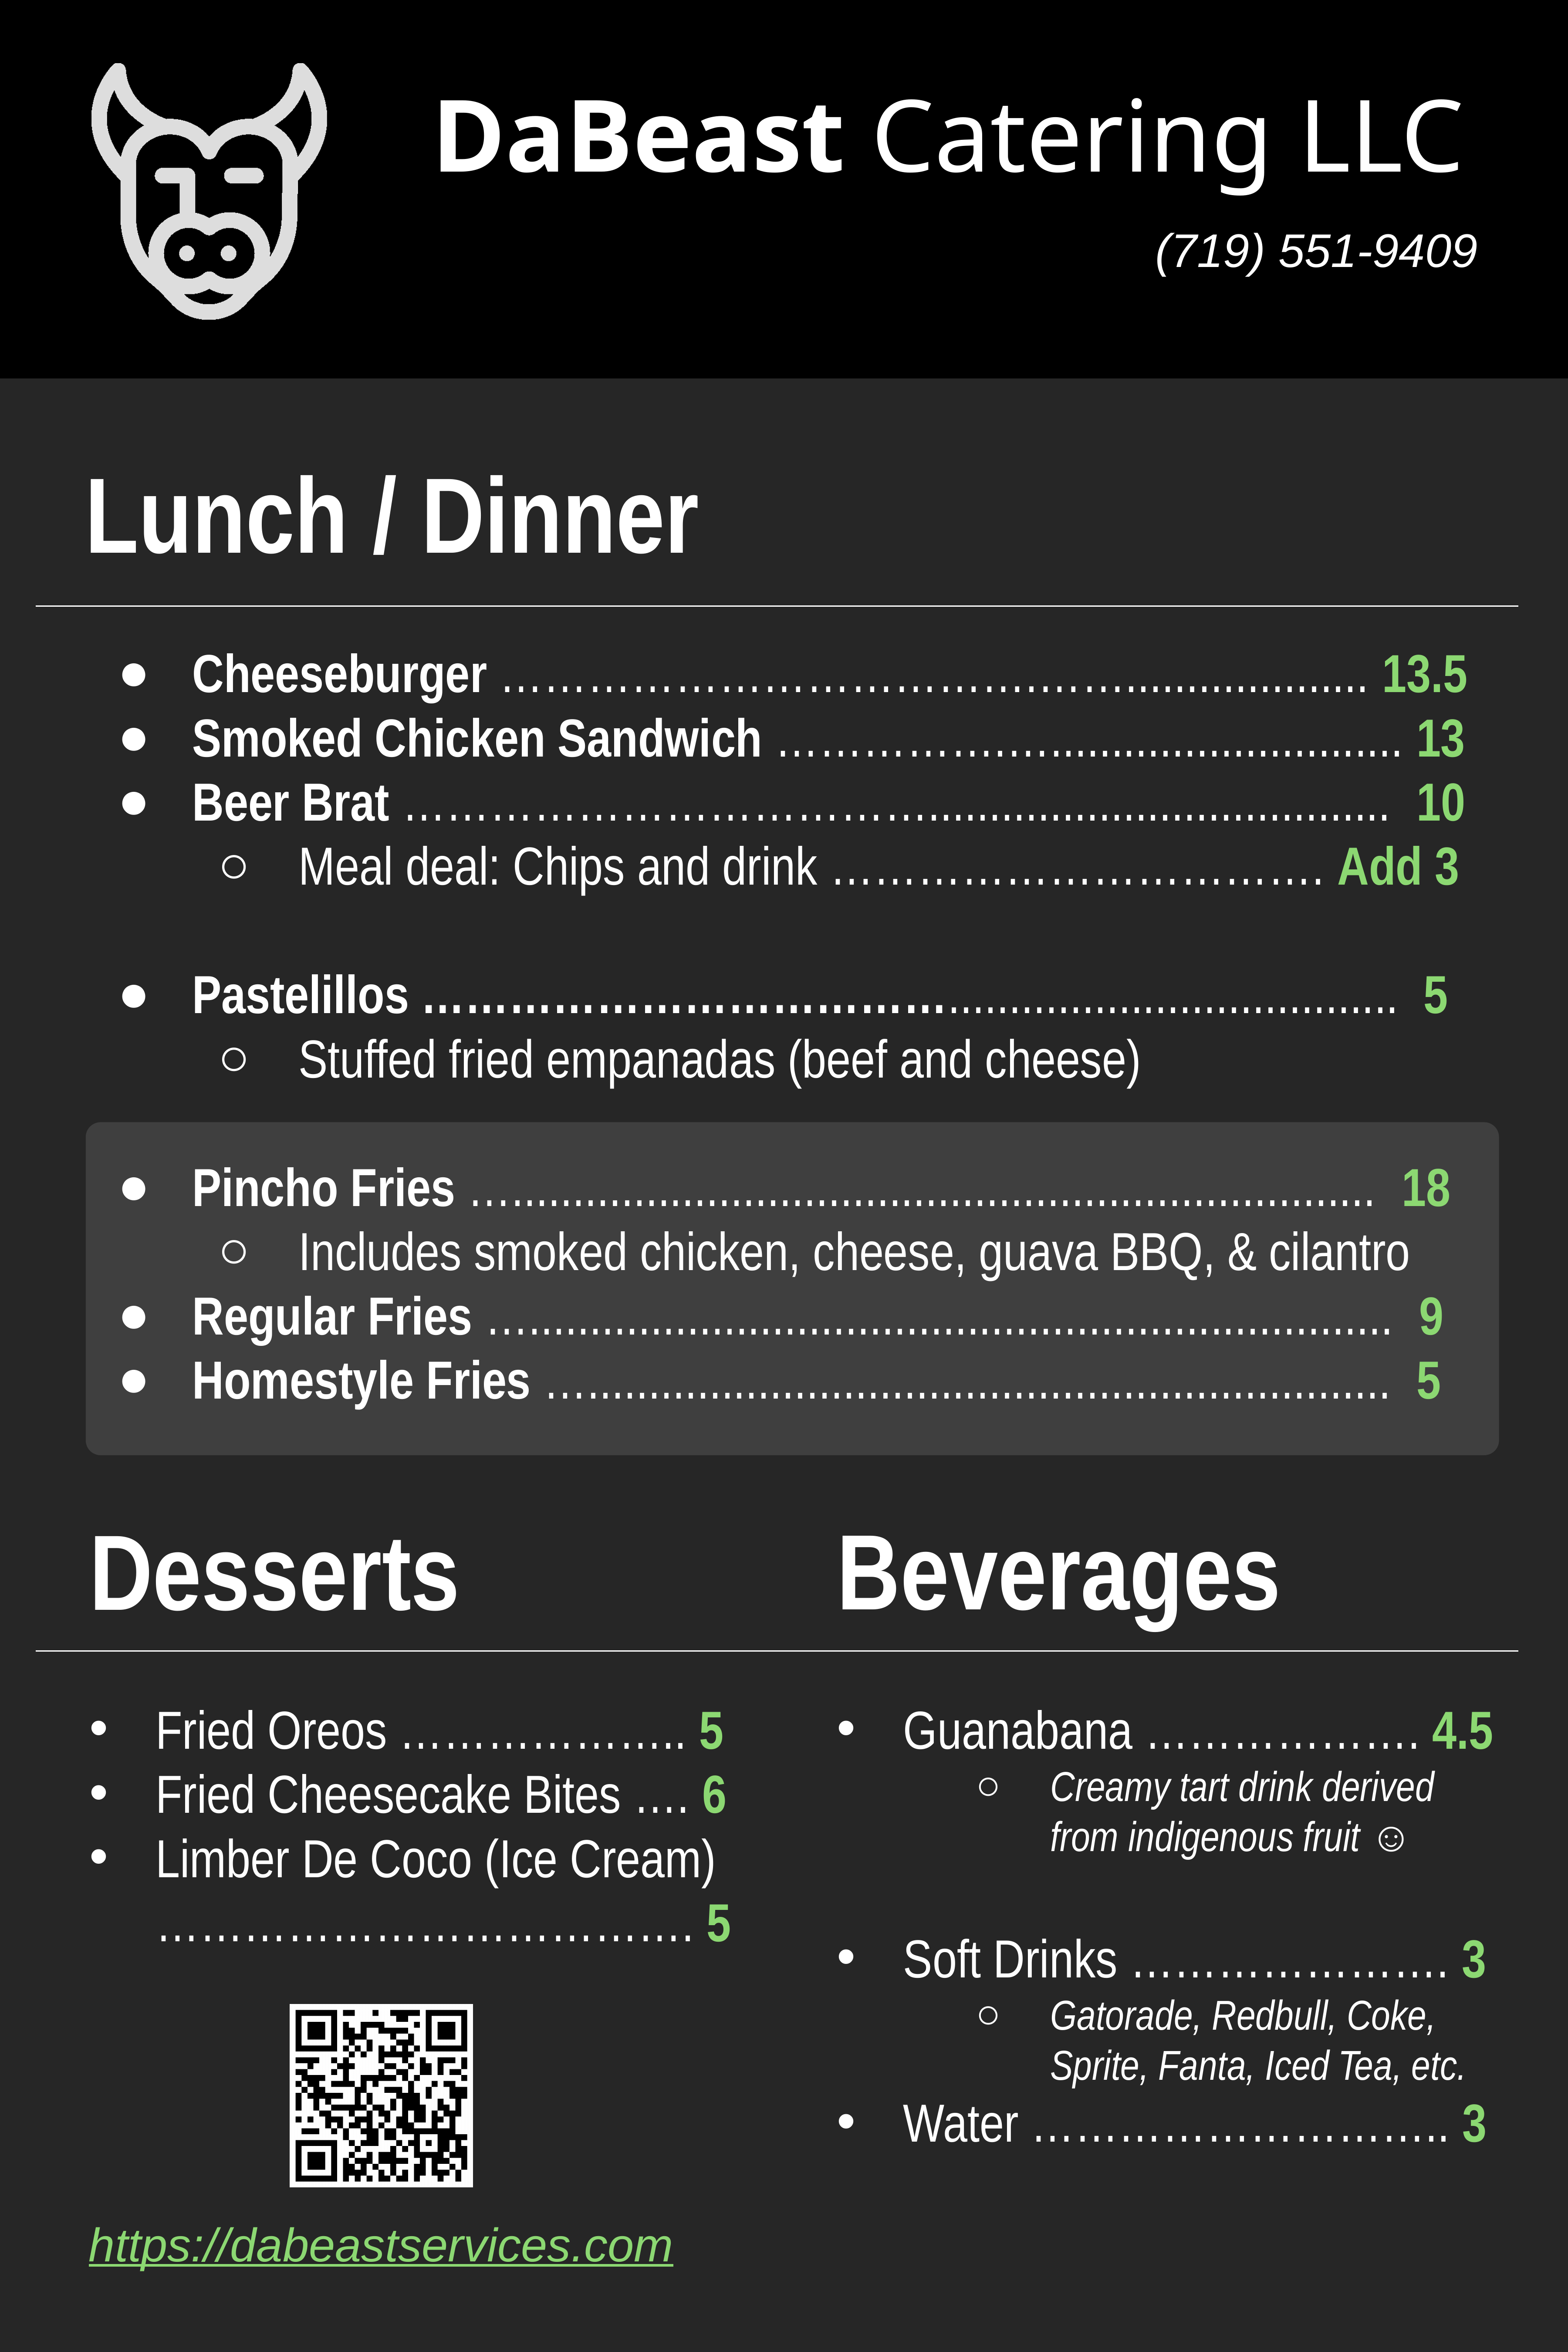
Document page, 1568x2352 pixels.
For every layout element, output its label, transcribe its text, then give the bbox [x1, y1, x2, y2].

text_box Beverages Guanabana ………………. 4.5 Creamy tart drink derived from indigenous fruit ☺ Soft Drinks …………………. 3 Gatorade, Redbull, Coke, Sprite, Fanta, Iced Tea, etc. Water ……………………….. 3 [815, 1492, 1521, 2163]
text_box https://dabeastservices.com [42, 2203, 720, 2282]
picture [81, 63, 338, 320]
picture [289, 2004, 473, 2188]
text_box (719) 551-9409 [929, 209, 1499, 287]
text_box Lunch / Dinner Cheeseburger ……………………………….…….................... 13.5 Smoked Chicken Sandwich …………….…............................. 13 Beer Brat ………………………………...................................... 10 Meal deal: Chips and drink ……………………………. Add 3 Pastelillos ………………………………..................................... 5 Stuffed fried empanadas (beef and cheese) Pincho Fries …....................................................................... 18 Includes smoked chicken, cheese, guava BBQ, & cilantro Regular Fries …....................................................................... 9 Homestyle Fries ….................................................................. 5 [64, 606, 1499, 1449]
text_box Desserts Fried Oreos ……………….. 5 Fried Cheesecake Bites …. 6 Limber De Coco (Ice Cream) ………………………………. 5 [68, 1652, 773, 2013]
text_box [88, 1449, 1497, 1456]
text_box DaBeast Catering LLC [337, 61, 1559, 203]
text_box Desserts Fried Oreos ……………….. 5 Fried Cheesecake Bites …. 6 Limber De Coco (Ice Cream) ………………………………. 5 [68, 1492, 773, 1650]
text_box [0, 378, 1568, 2352]
text_box Lunch / Dinner Cheeseburger ……………………………….…….................... 13.5 Smoked Chicken Sandwich …………….…............................. 13 Beer Brat ………………………………...................................... 10 Meal deal: Chips and drink ……………………………. Add 3 Pastelillos ………………………………..................................... 5 Stuffed fried empanadas (beef and cheese) Pincho Fries …....................................................................... 18 Includes smoked chicken, cheese, guava BBQ, & cilantro Regular Fries …....................................................................... 9 Homestyle Fries ….................................................................. 5 [64, 435, 1499, 605]
text_box [0, 0, 1568, 378]
